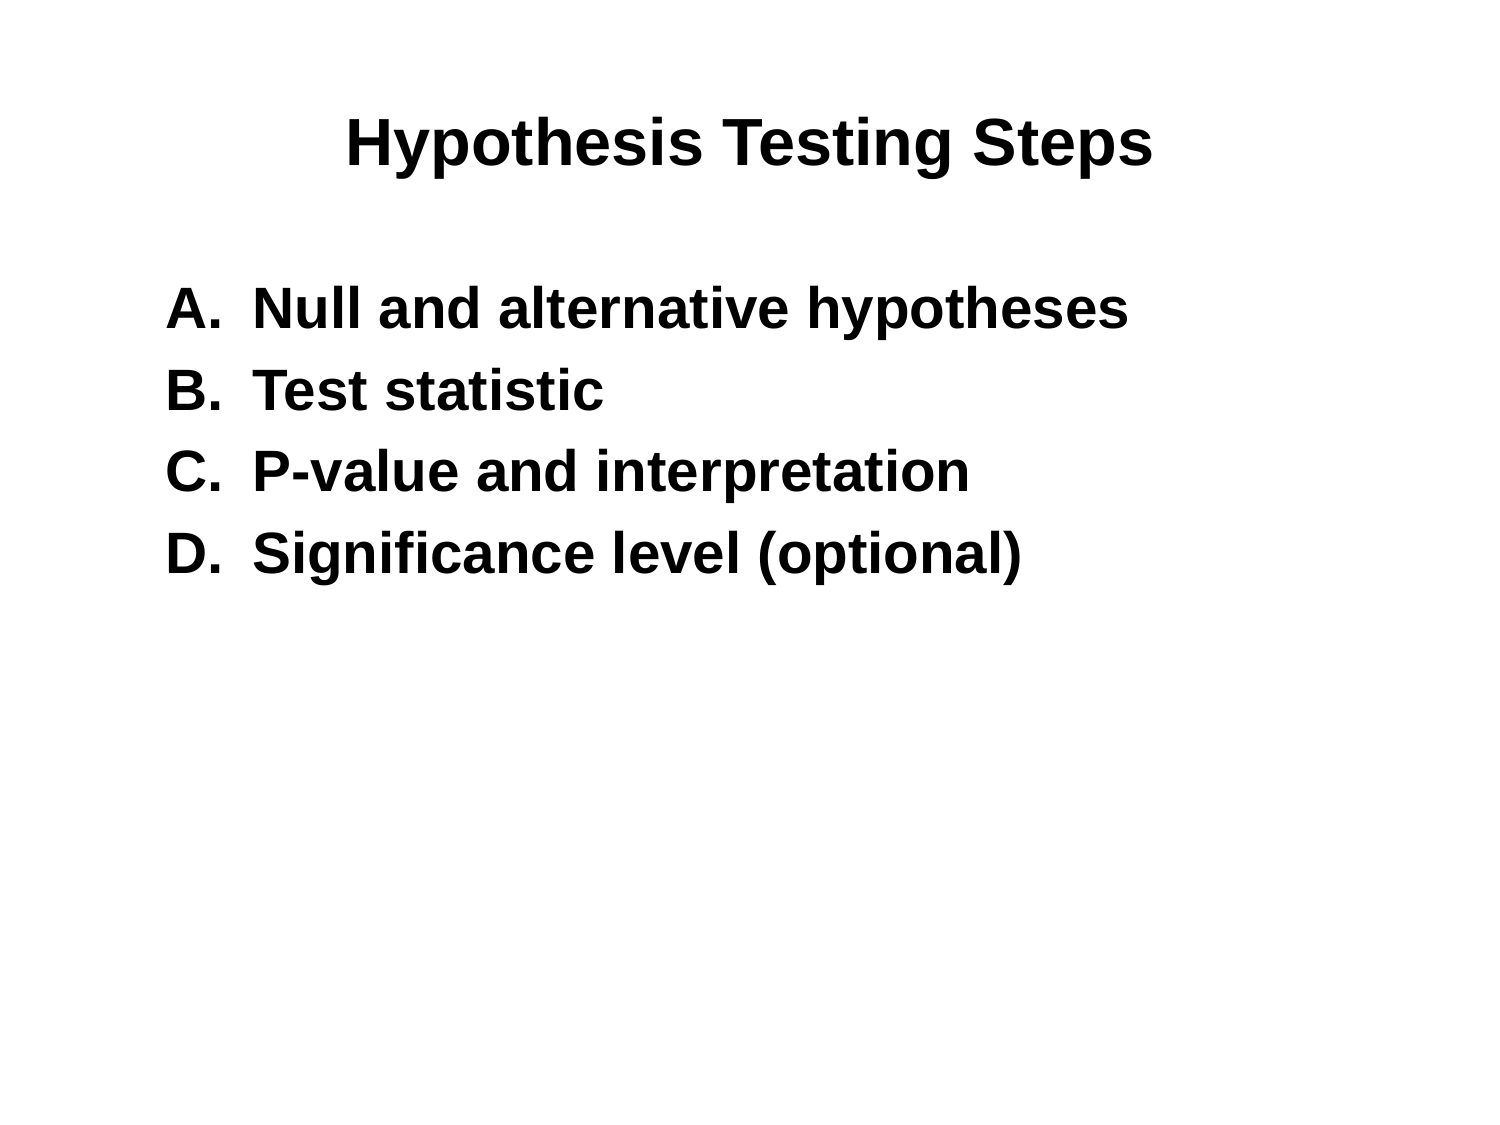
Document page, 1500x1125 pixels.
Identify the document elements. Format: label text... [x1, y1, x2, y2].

title Hypothesis Testing Steps [75, 45, 1425, 233]
list Null and alternative hypotheses Test statistic P-value and interpretation Significance level (optional) [75, 262, 1425, 1005]
